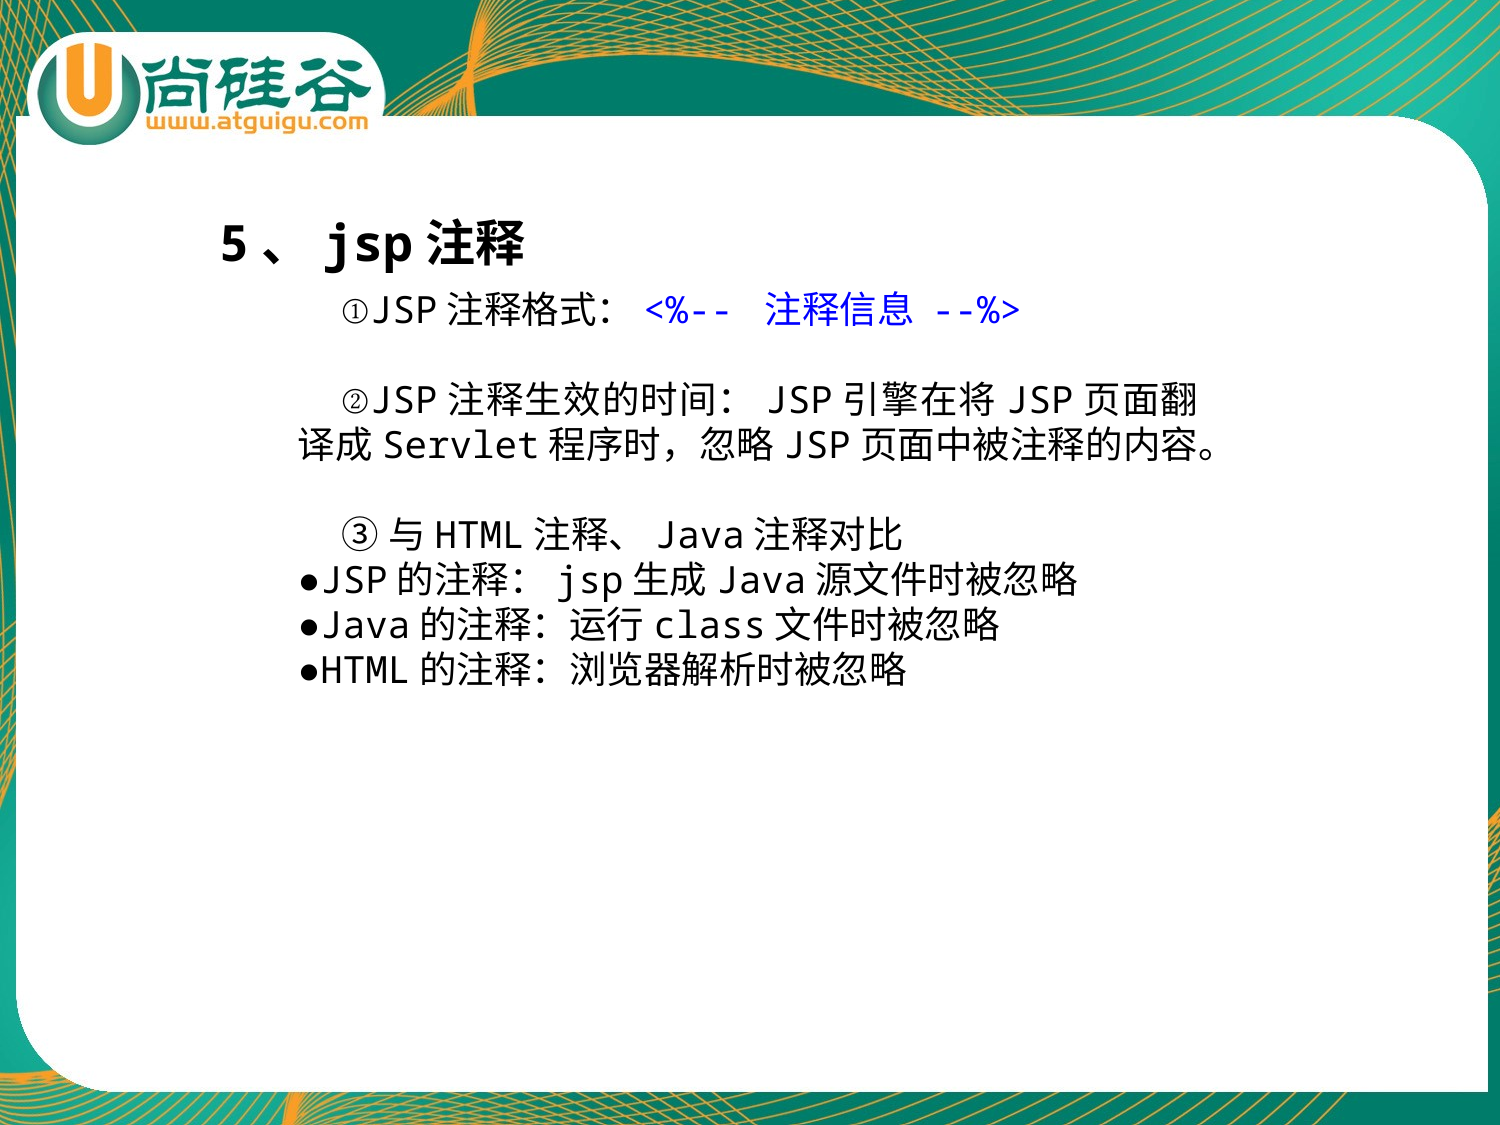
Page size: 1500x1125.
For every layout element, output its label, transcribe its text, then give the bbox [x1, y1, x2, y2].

picture [0, 0, 1500, 1125]
text_box 5、jsp注释 ①JSP注释格式：<%-- 注释信息 --%> ②JSP注释生效的时间：JSP引擎在将JSP页面翻译成Servlet程序时，忽略JSP页面中被注释的内容。 ③与HTML注释、Java注释对比 ●JSP的注释：jsp生成Java源文件时被忽略 ●Java的注释：运行class文件时被忽略 ●HTML的注释：浏览器解析时被忽略 [179, 160, 1239, 699]
